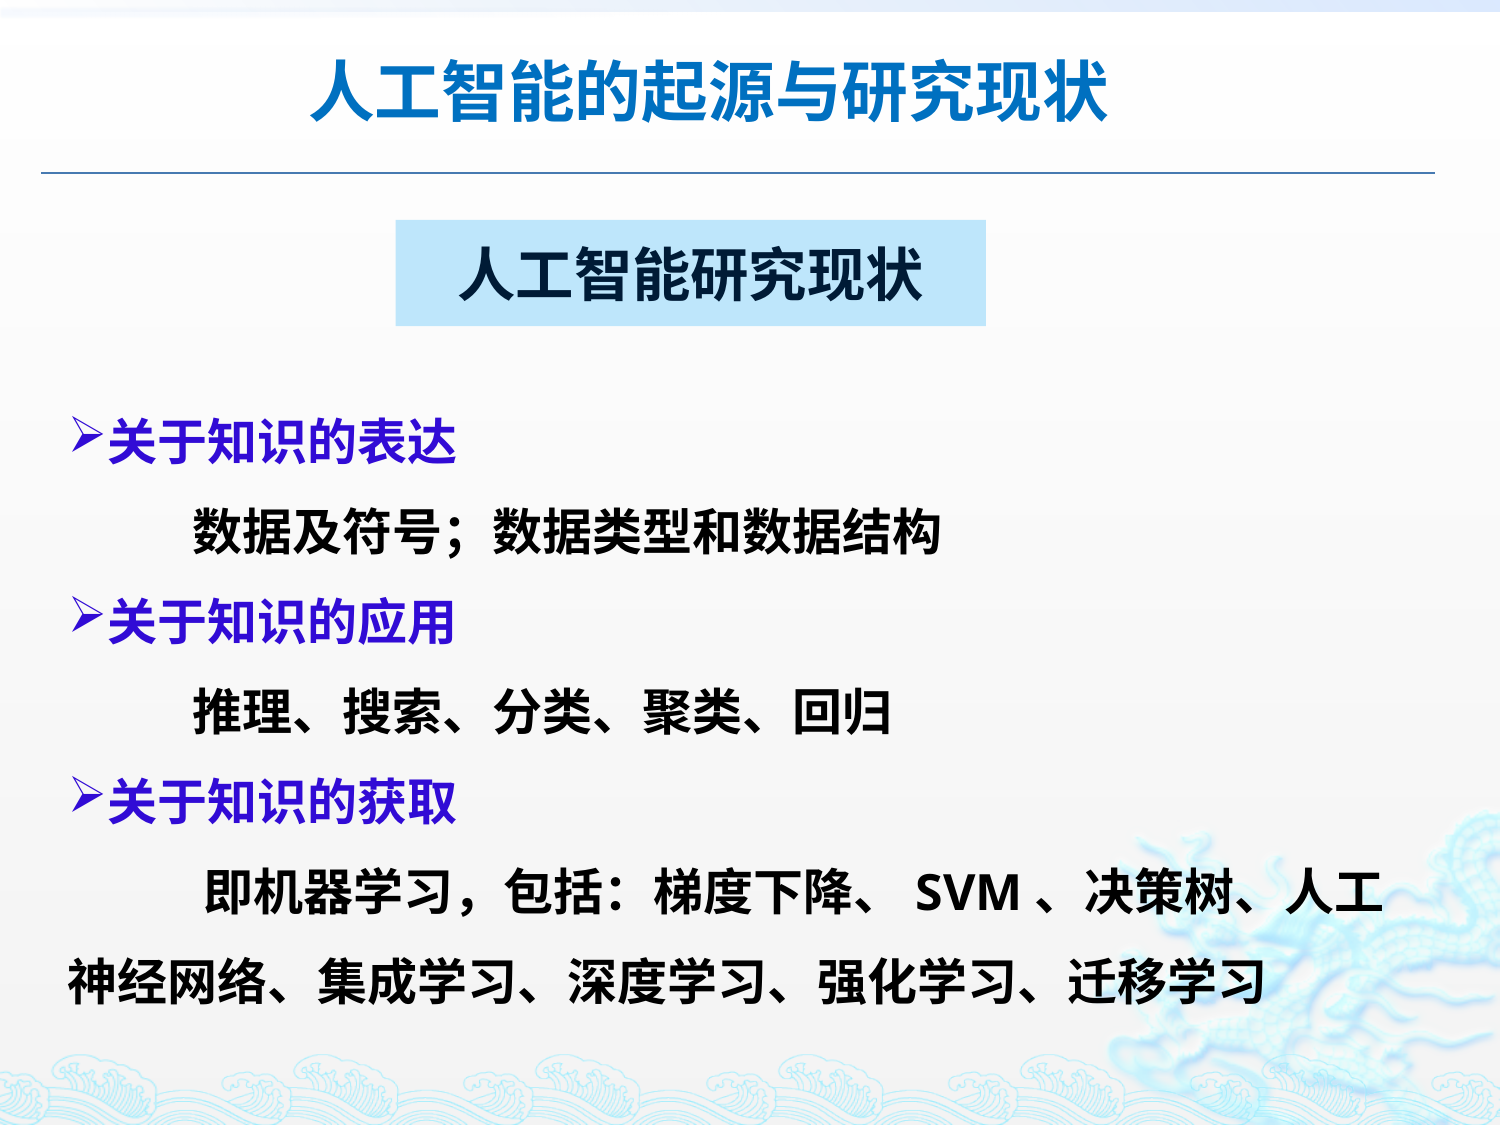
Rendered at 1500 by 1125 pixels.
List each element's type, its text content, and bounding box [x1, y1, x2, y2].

text_box 人工智能研究现状 [395, 219, 986, 327]
text_box 关于知识的表达 数据及符号；数据类型和数据结构 关于知识的应用 推理、搜索、分类、聚类、回归 关于知识的获取 即机器学习，包括：梯度下降、SVM、决策树、人工神经网络、集成学习、深度学习、强化学习、迁移学习 [53, 373, 1424, 1019]
text_box 人工智能的起源与研究现状 [253, 42, 1164, 140]
